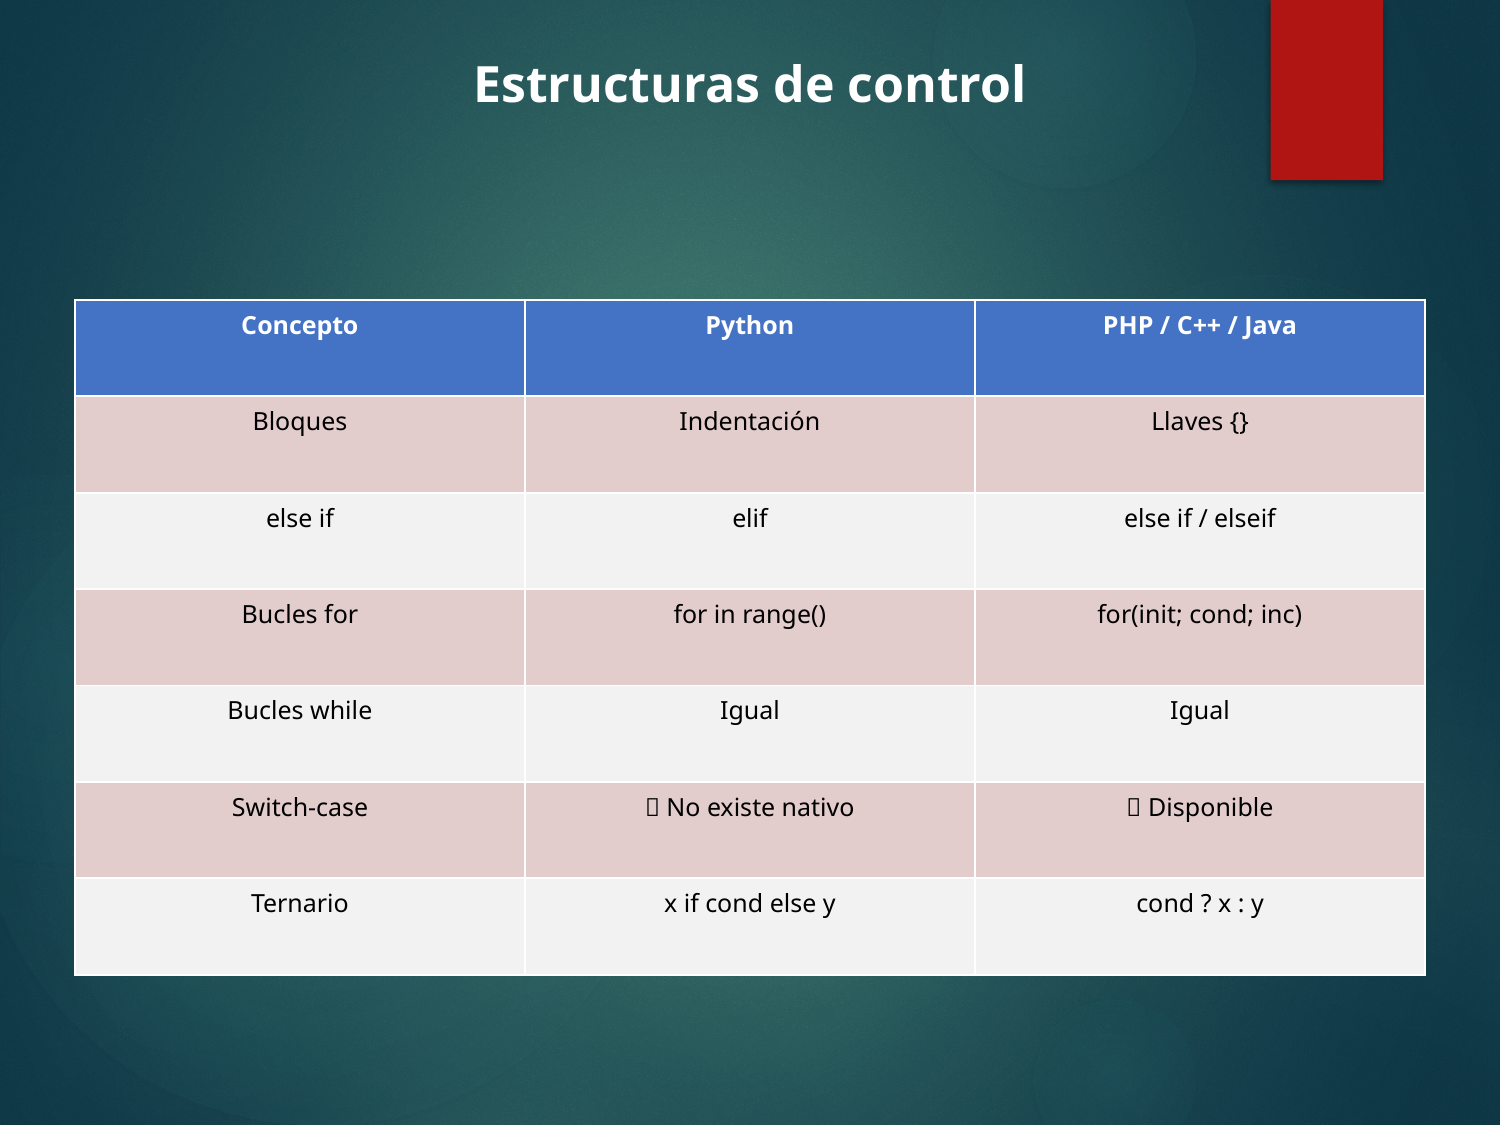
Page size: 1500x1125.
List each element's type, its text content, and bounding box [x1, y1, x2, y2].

table_cell Igual [976, 686, 1424, 781]
table_cell Llaves {} [976, 397, 1424, 492]
table_cell x if cond else y [526, 879, 974, 974]
table_cell Bucles for [76, 590, 524, 685]
table_cell ✅ Disponible [976, 783, 1424, 877]
table_cell for(init; cond; inc) [976, 590, 1424, 685]
text_box Estructuras de control [458, 44, 1042, 120]
table_cell Bucles while [76, 686, 524, 781]
table_header Python [526, 301, 974, 395]
table_cell Bloques [76, 397, 524, 492]
table_cell Ternario [76, 879, 524, 974]
table_cell for in range() [526, 590, 974, 685]
table_cell Switch-case [76, 783, 524, 877]
table_cell Indentación [526, 397, 974, 492]
table_cell elif [526, 494, 974, 588]
table_cell ❌ No existe nativo [526, 783, 974, 877]
table_cell else if [76, 494, 524, 588]
table_cell Igual [526, 686, 974, 781]
table_cell cond ? x : y [976, 879, 1424, 974]
table_cell else if / elseif [976, 494, 1424, 588]
table_header Concepto [76, 301, 524, 395]
table_header PHP / C++ / Java [976, 301, 1424, 395]
